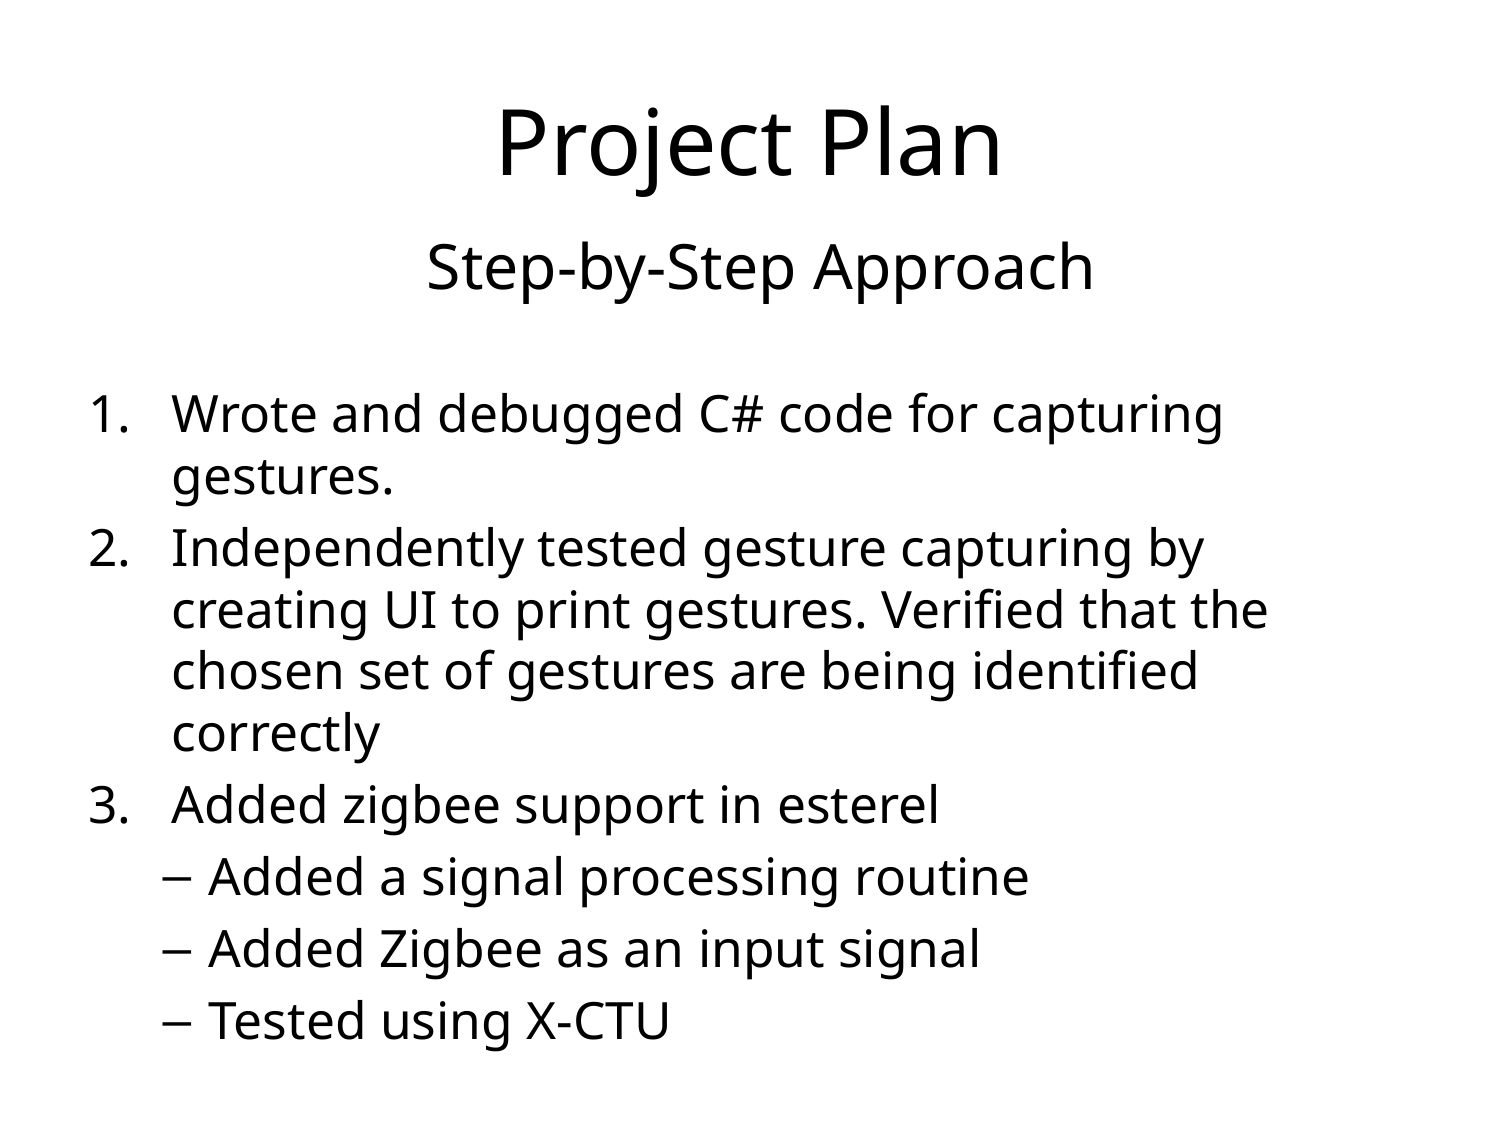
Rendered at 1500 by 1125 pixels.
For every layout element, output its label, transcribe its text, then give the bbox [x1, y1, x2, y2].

title Project Plan [75, 45, 1425, 233]
list Wrote and debugged C# code for capturing gestures. Independently tested gesture capturing by creating UI to print gestures. Verified that the chosen set of gestures are being identified correctly Added zigbee support in esterel Added a signal processing routine Added Zigbee as an input signal Tested using X-CTU [73, 373, 1424, 1059]
text_box Step-by-Step Approach [100, 219, 1424, 310]
